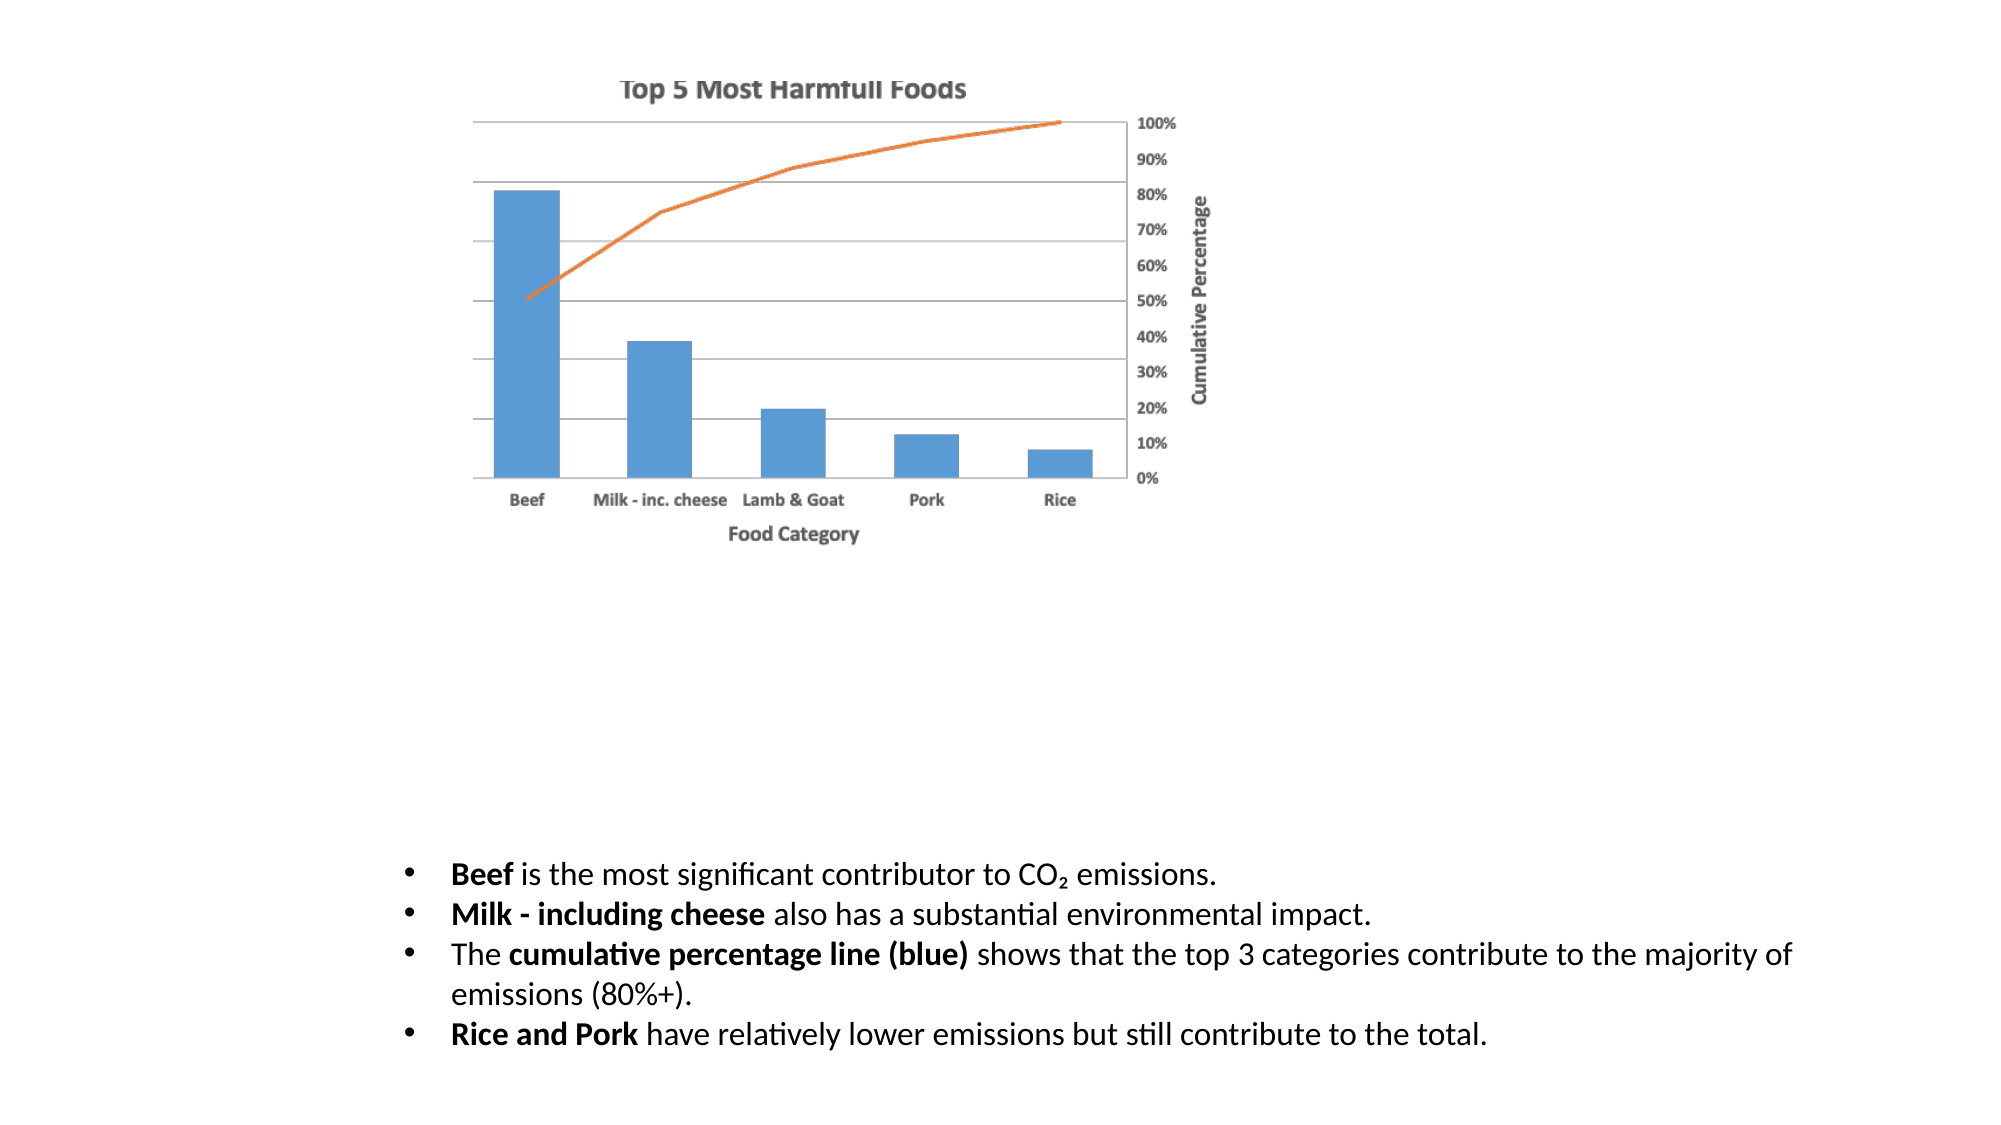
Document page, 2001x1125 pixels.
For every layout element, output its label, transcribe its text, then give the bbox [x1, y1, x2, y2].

text_box Beef is the most significant contributor to CO₂ emissions. Milk - including cheese also has a substantial environmental impact. The cumulative percentage line (blue) shows that the top 3 categories contribute to the majority of emissions (80%+). Rice and Pork have relatively lower emissions but still contribute to the total. [389, 844, 1885, 1060]
picture [473, 81, 1644, 744]
